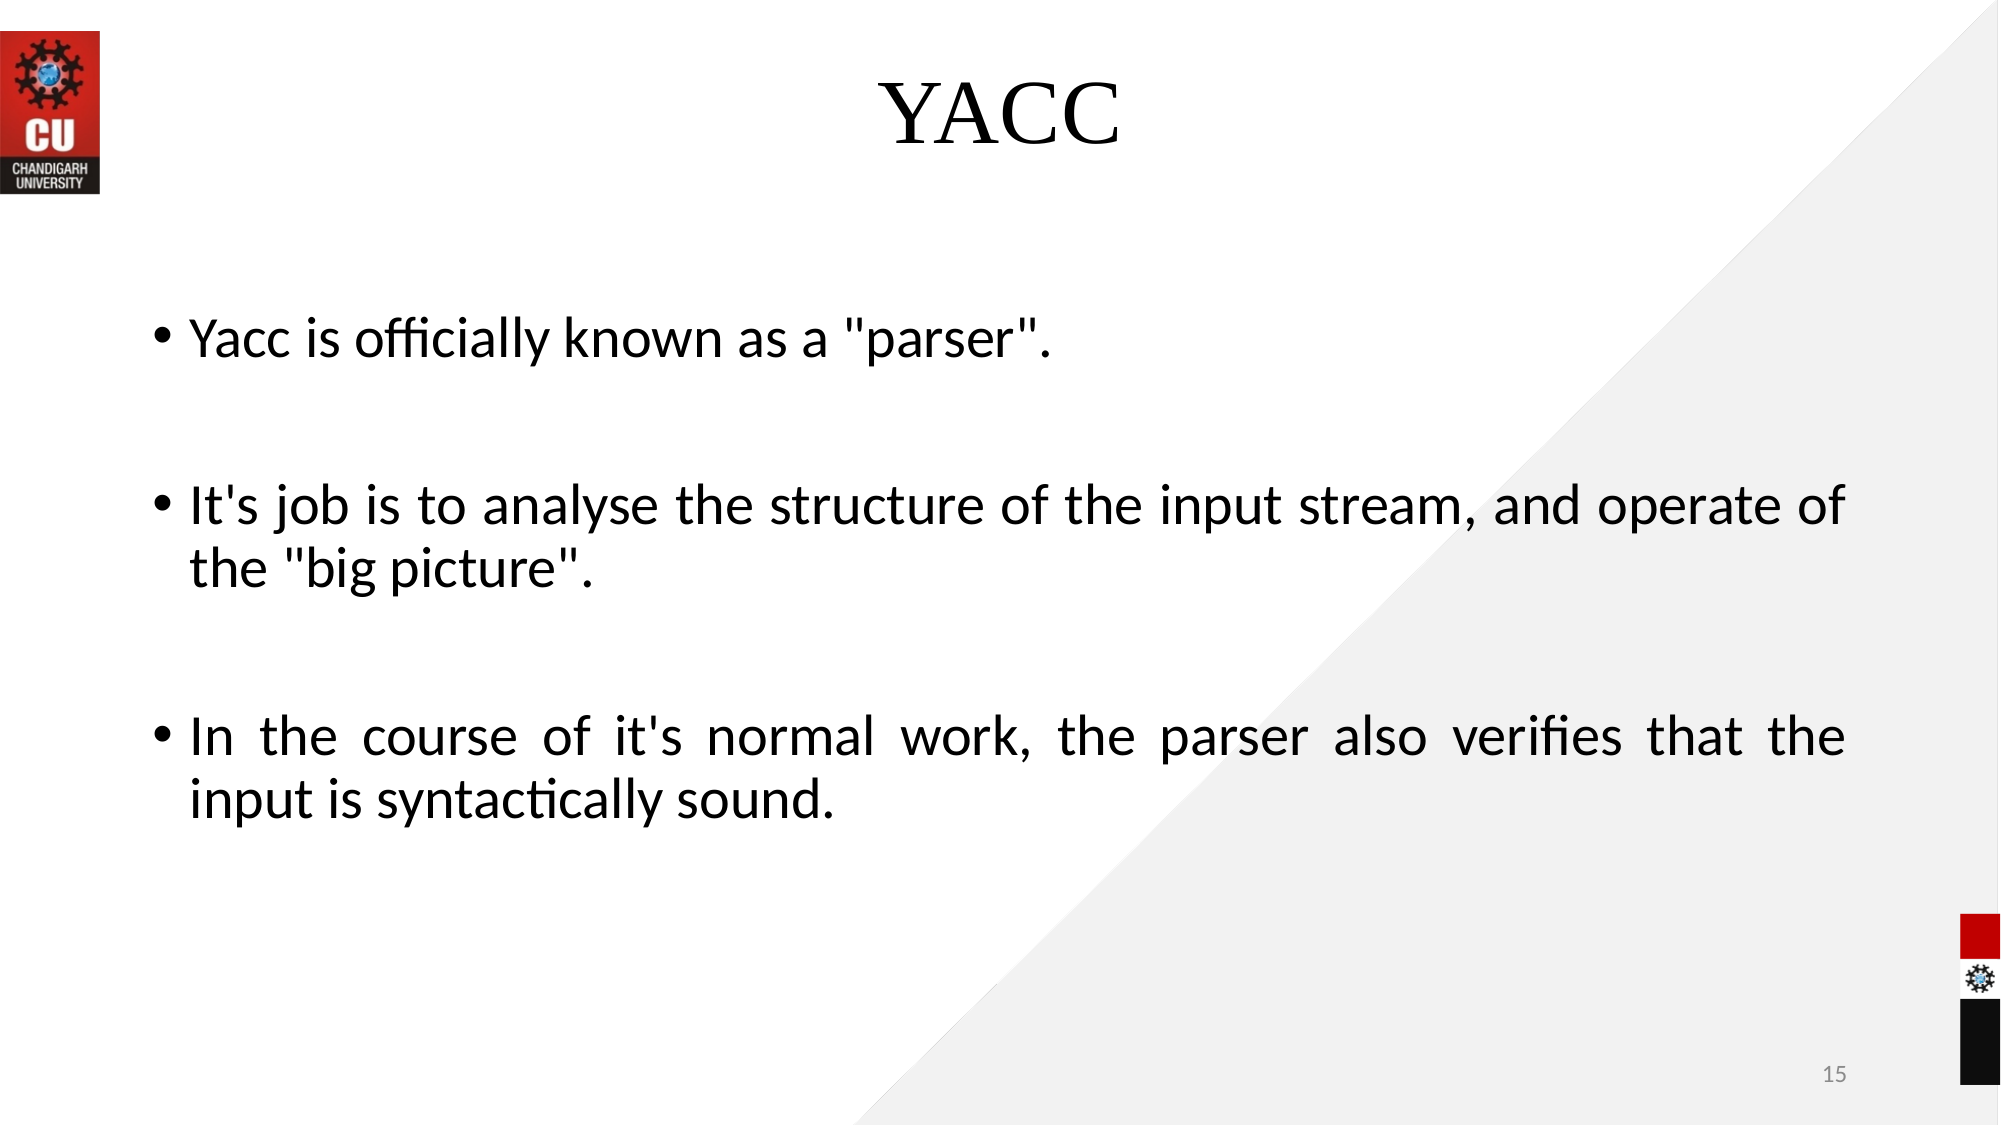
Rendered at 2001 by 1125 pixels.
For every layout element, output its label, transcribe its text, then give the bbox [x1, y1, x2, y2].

slide_number 15 [1412, 1042, 1863, 1103]
picture [0, 0, 2001, 1125]
title YACC [137, 59, 1863, 278]
list Yacc is officially known as a "parser". It's job is to analyse the structure of the input stream, and operate of the "big picture". In the course of it's normal work, the parser also verifies that the input is syntactically sound. [137, 299, 1863, 1014]
